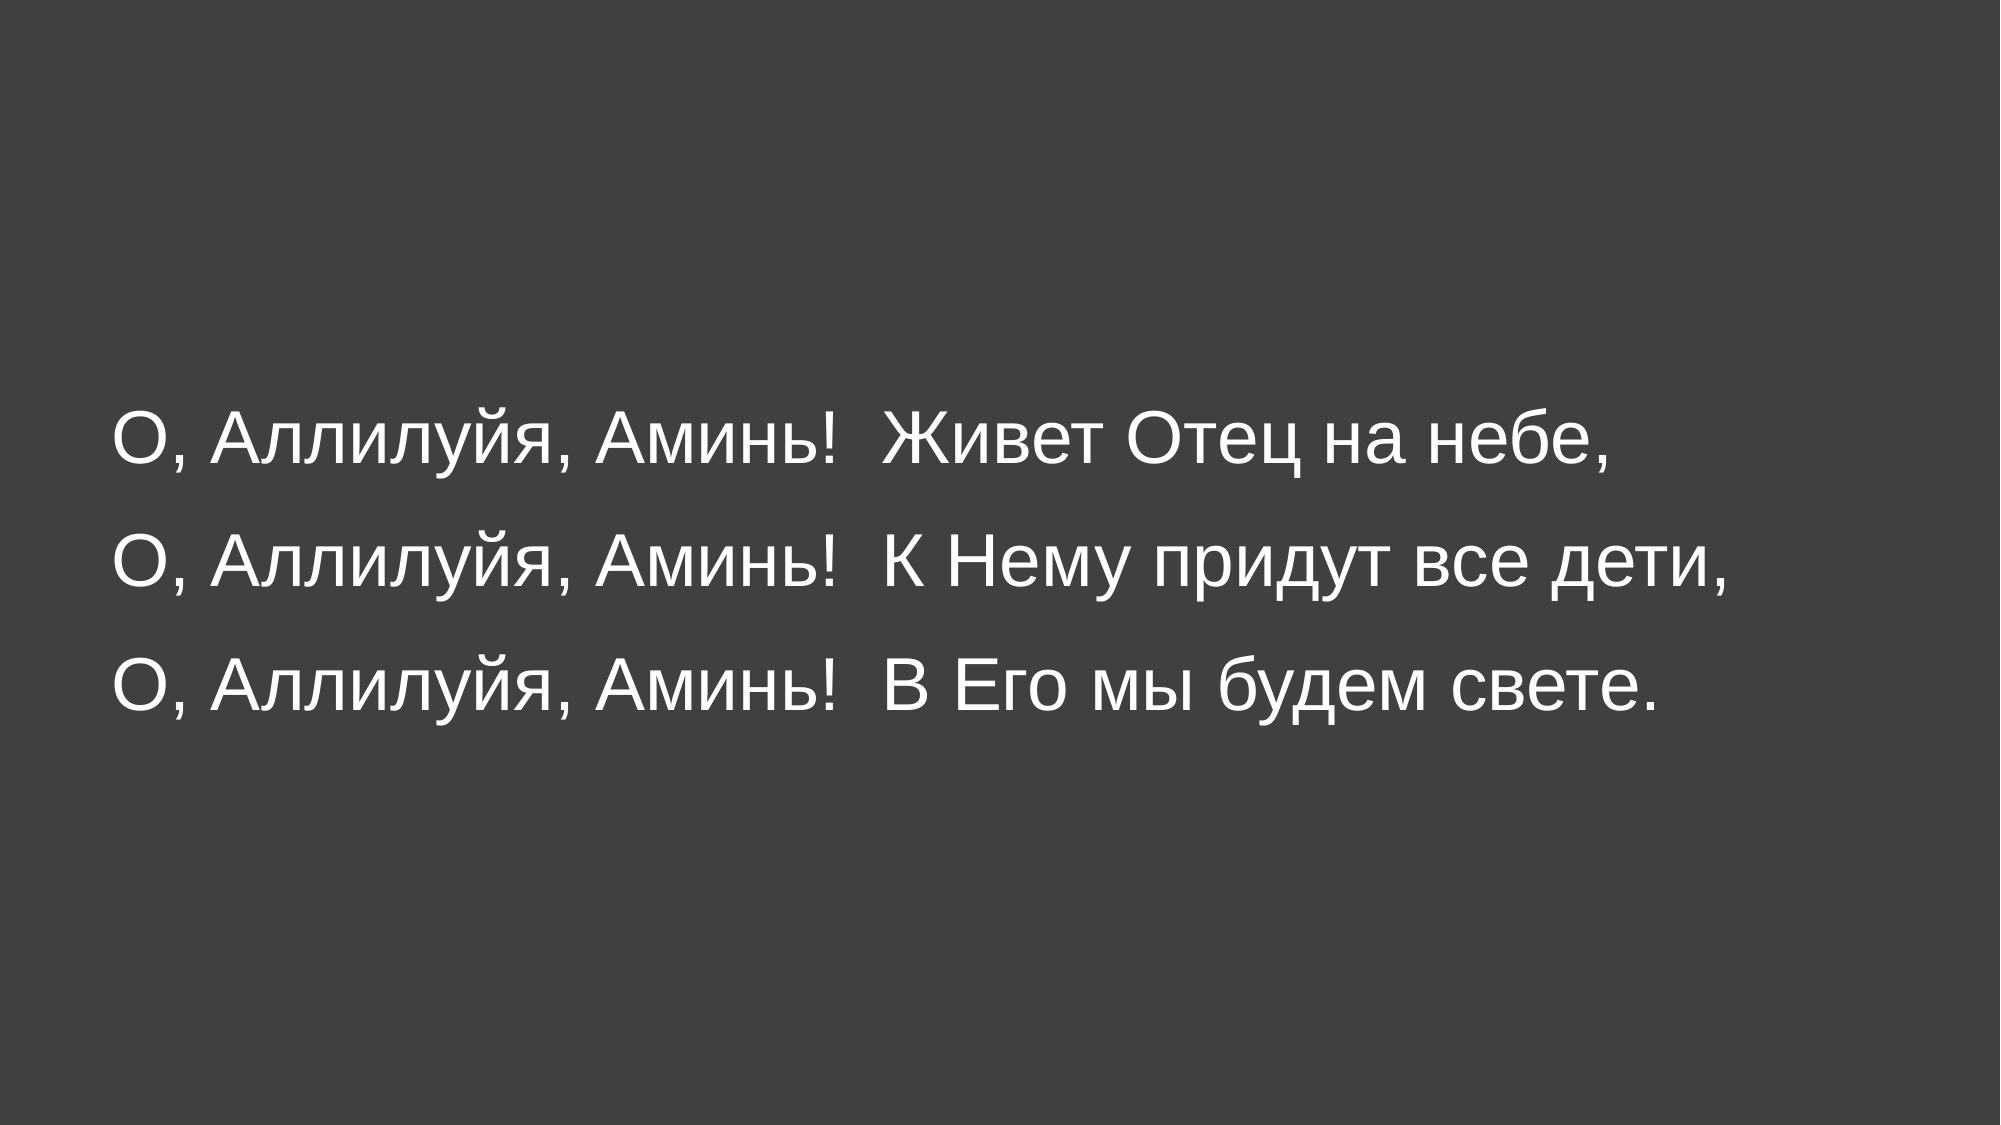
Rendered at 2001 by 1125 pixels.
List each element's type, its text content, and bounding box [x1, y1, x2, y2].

text_box О, Аллилуйя, Аминь! Живет Отец на небе, О, Аллилуйя, Аминь! К Нему придут все дети, О, Аллилуйя, Аминь! В Его мы будем свете. [96, 380, 1976, 717]
